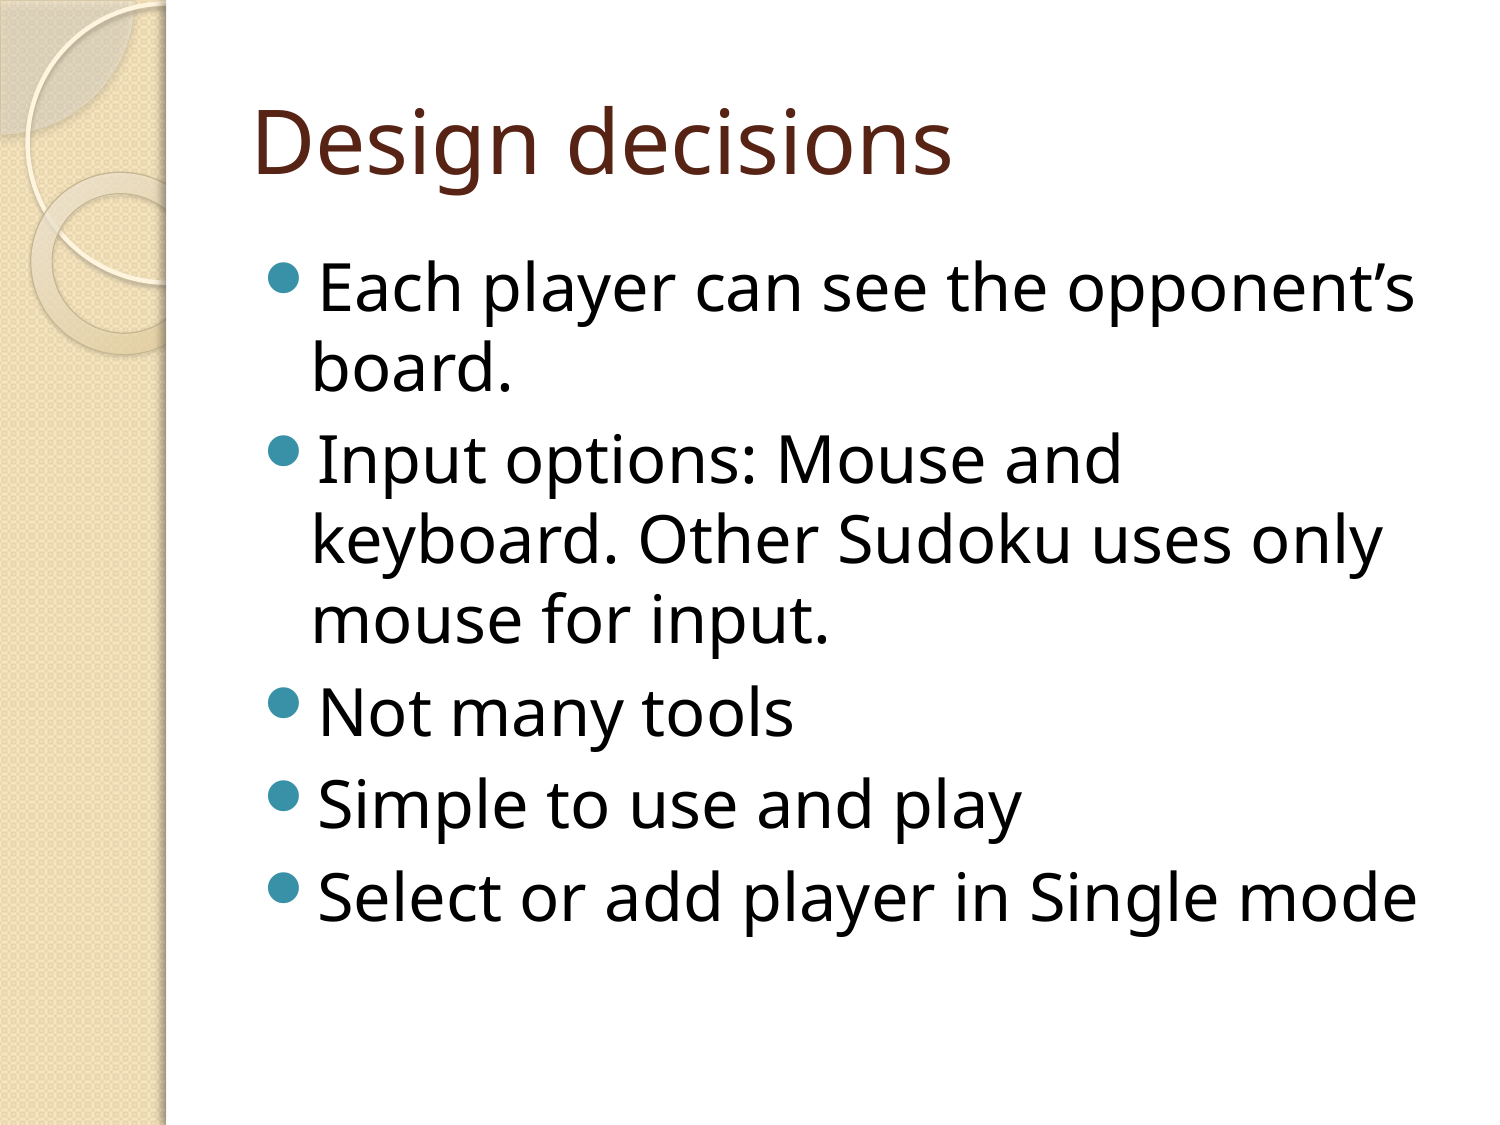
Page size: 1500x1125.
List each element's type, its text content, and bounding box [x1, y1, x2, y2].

list Each player can see the opponent’s board. Input options: Mouse and keyboard. Other Sudoku uses only mouse for input. Not many tools Simple to use and play Select or add player in Single mode [235, 237, 1466, 1025]
title Design decisions [235, 45, 1466, 233]
